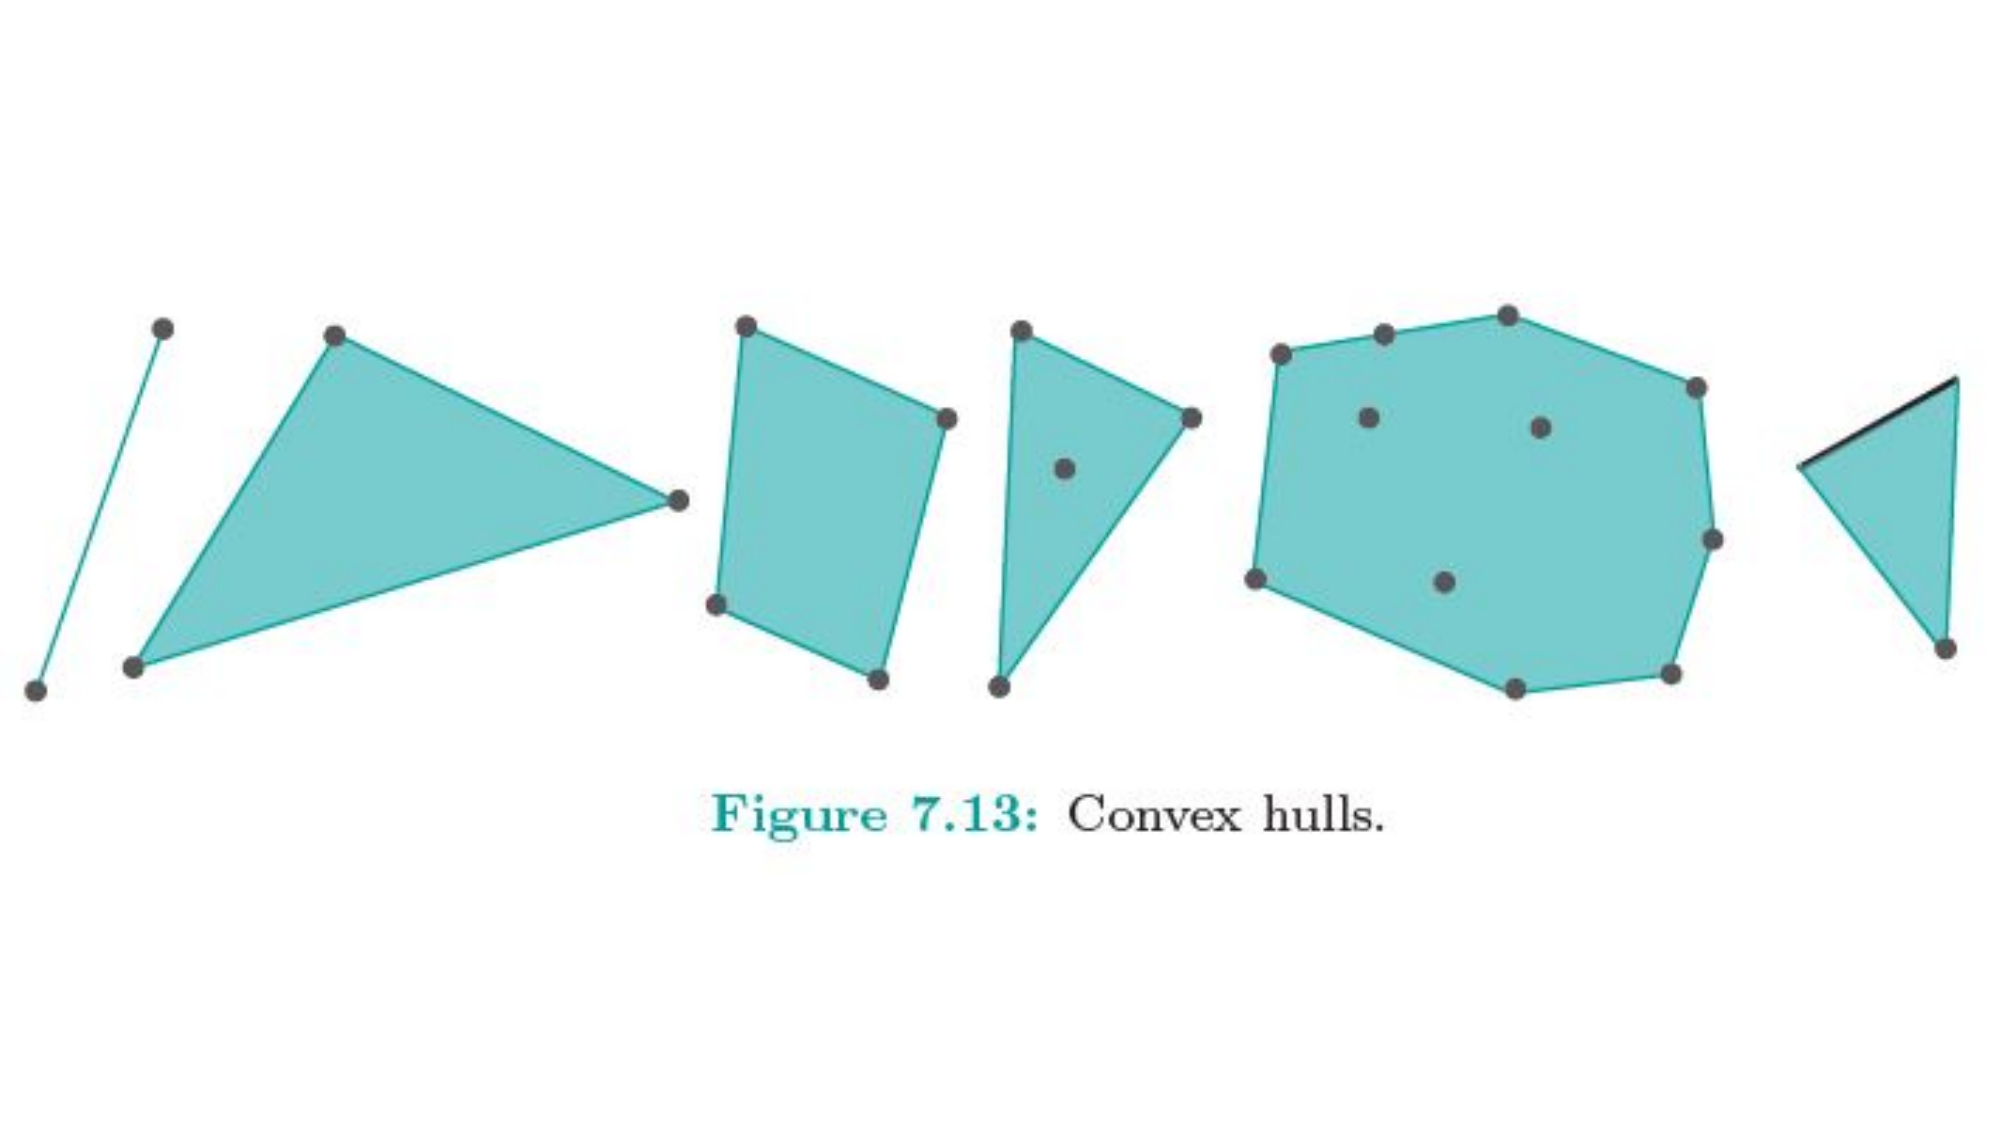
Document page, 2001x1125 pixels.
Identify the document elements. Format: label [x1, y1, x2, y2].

picture [0, 248, 2000, 877]
